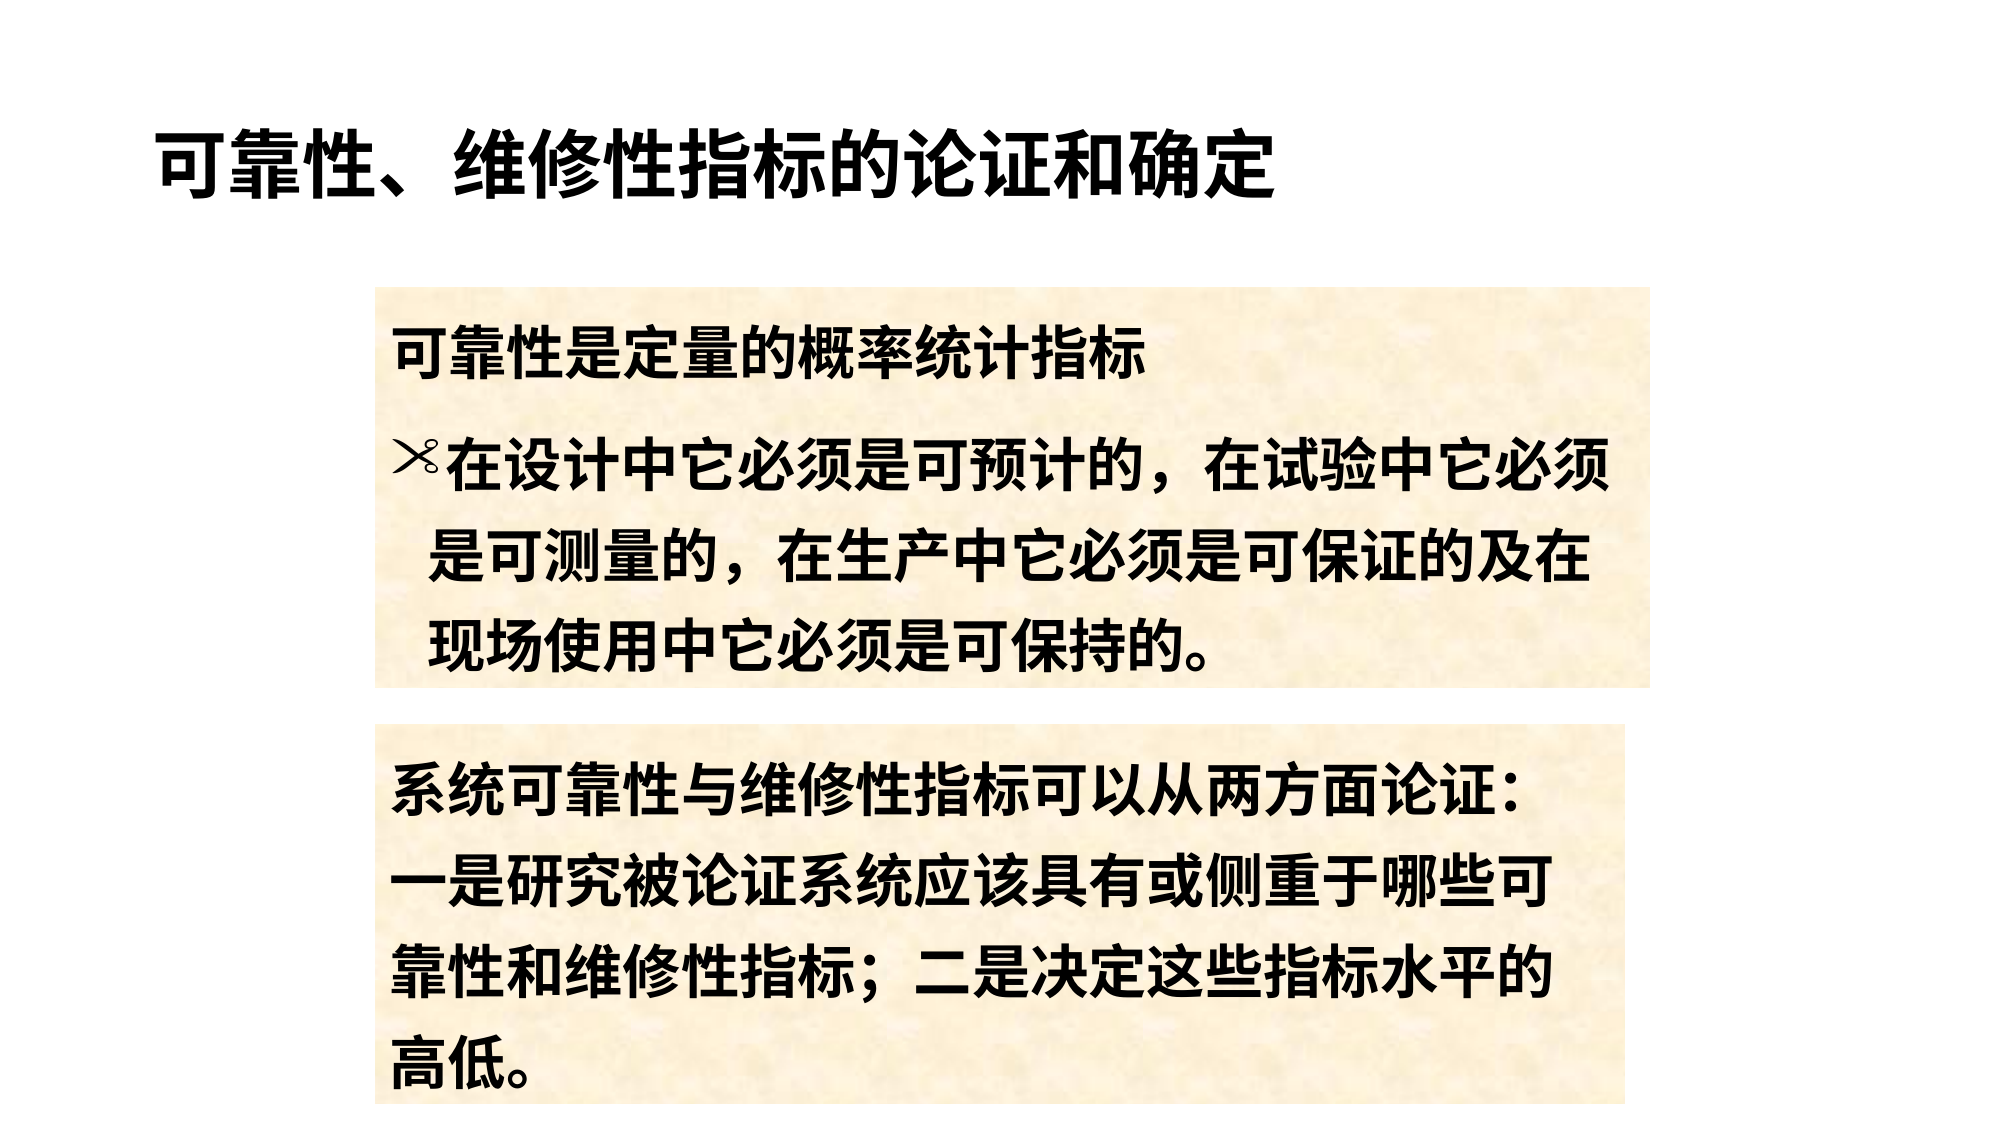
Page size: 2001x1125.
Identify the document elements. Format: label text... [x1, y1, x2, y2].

title 可靠性、维修性指标的论证和确定 [137, 59, 1863, 278]
text_box 系统可靠性与维修性指标可以从两方面论证：一是研究被论证系统应该具有或侧重于哪些可靠性和维修性指标；二是决定这些指标水平的高低。 [375, 724, 1625, 1104]
list 可靠性是定量的概率统计指标 在设计中它必须是可预计的，在试验中它必须是可测量的，在生产中它必须是可保证的及在现场使用中它必须是可保持的。 [375, 287, 1650, 688]
